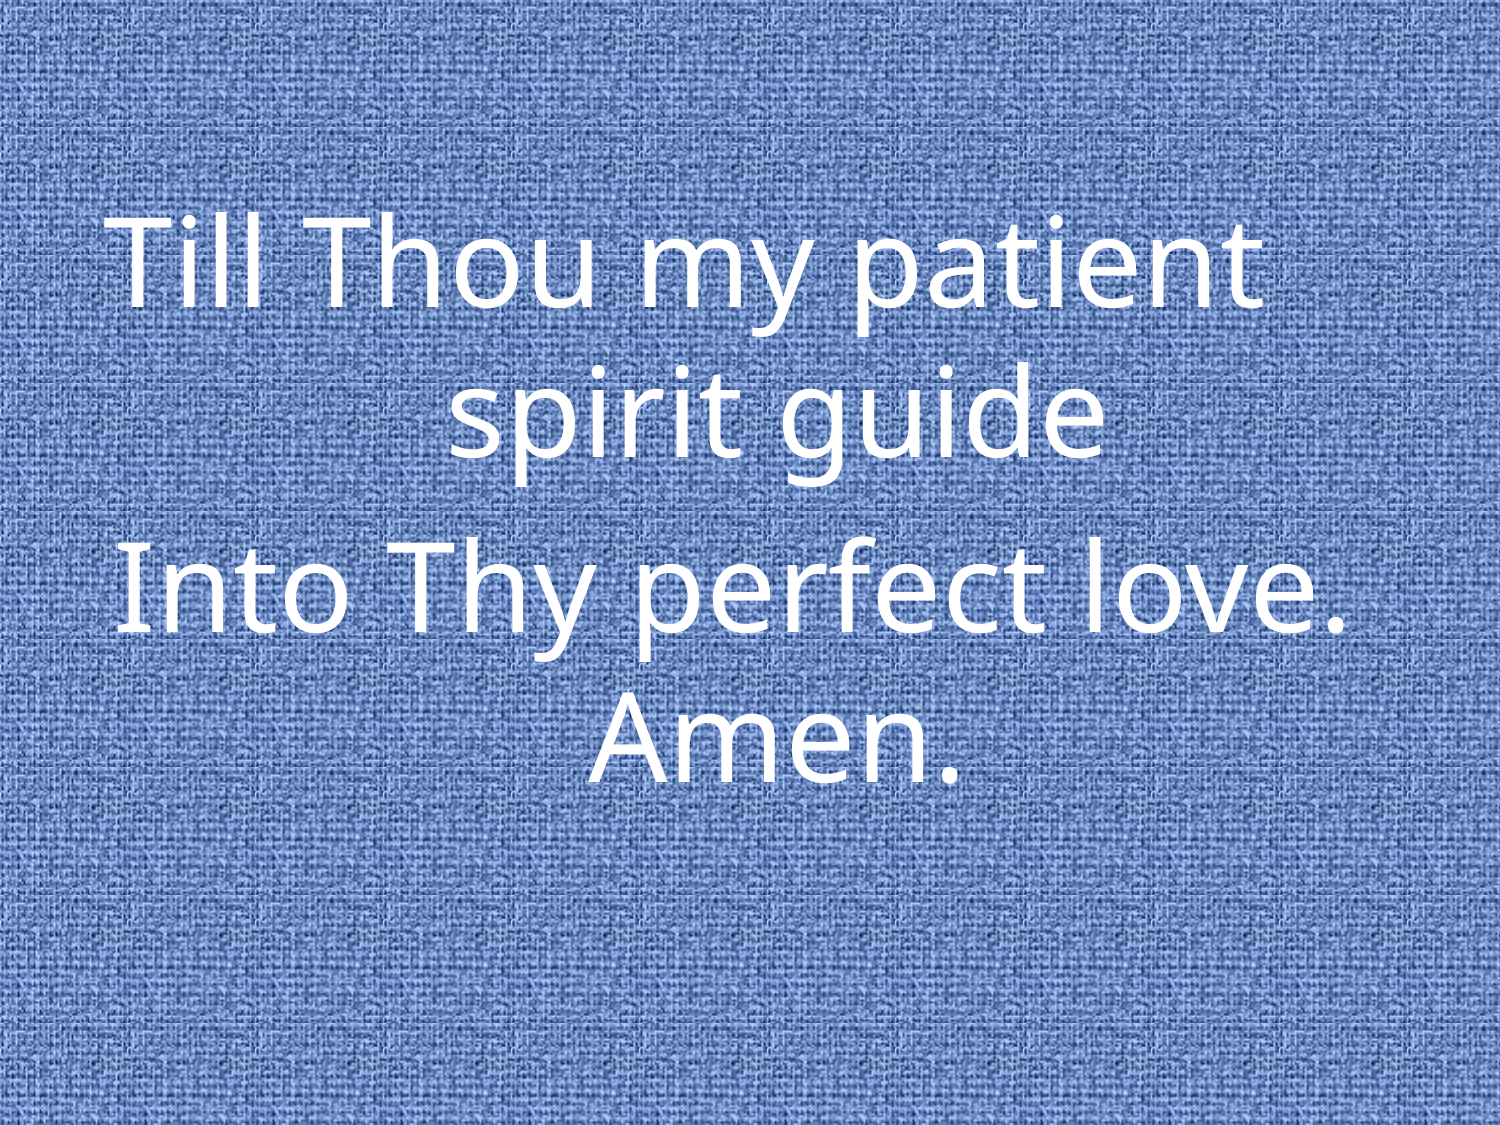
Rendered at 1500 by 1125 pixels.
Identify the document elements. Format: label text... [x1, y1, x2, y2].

list Till Thou my patient spirit guide Into Thy perfect love. Amen. [0, 0, 1500, 1125]
